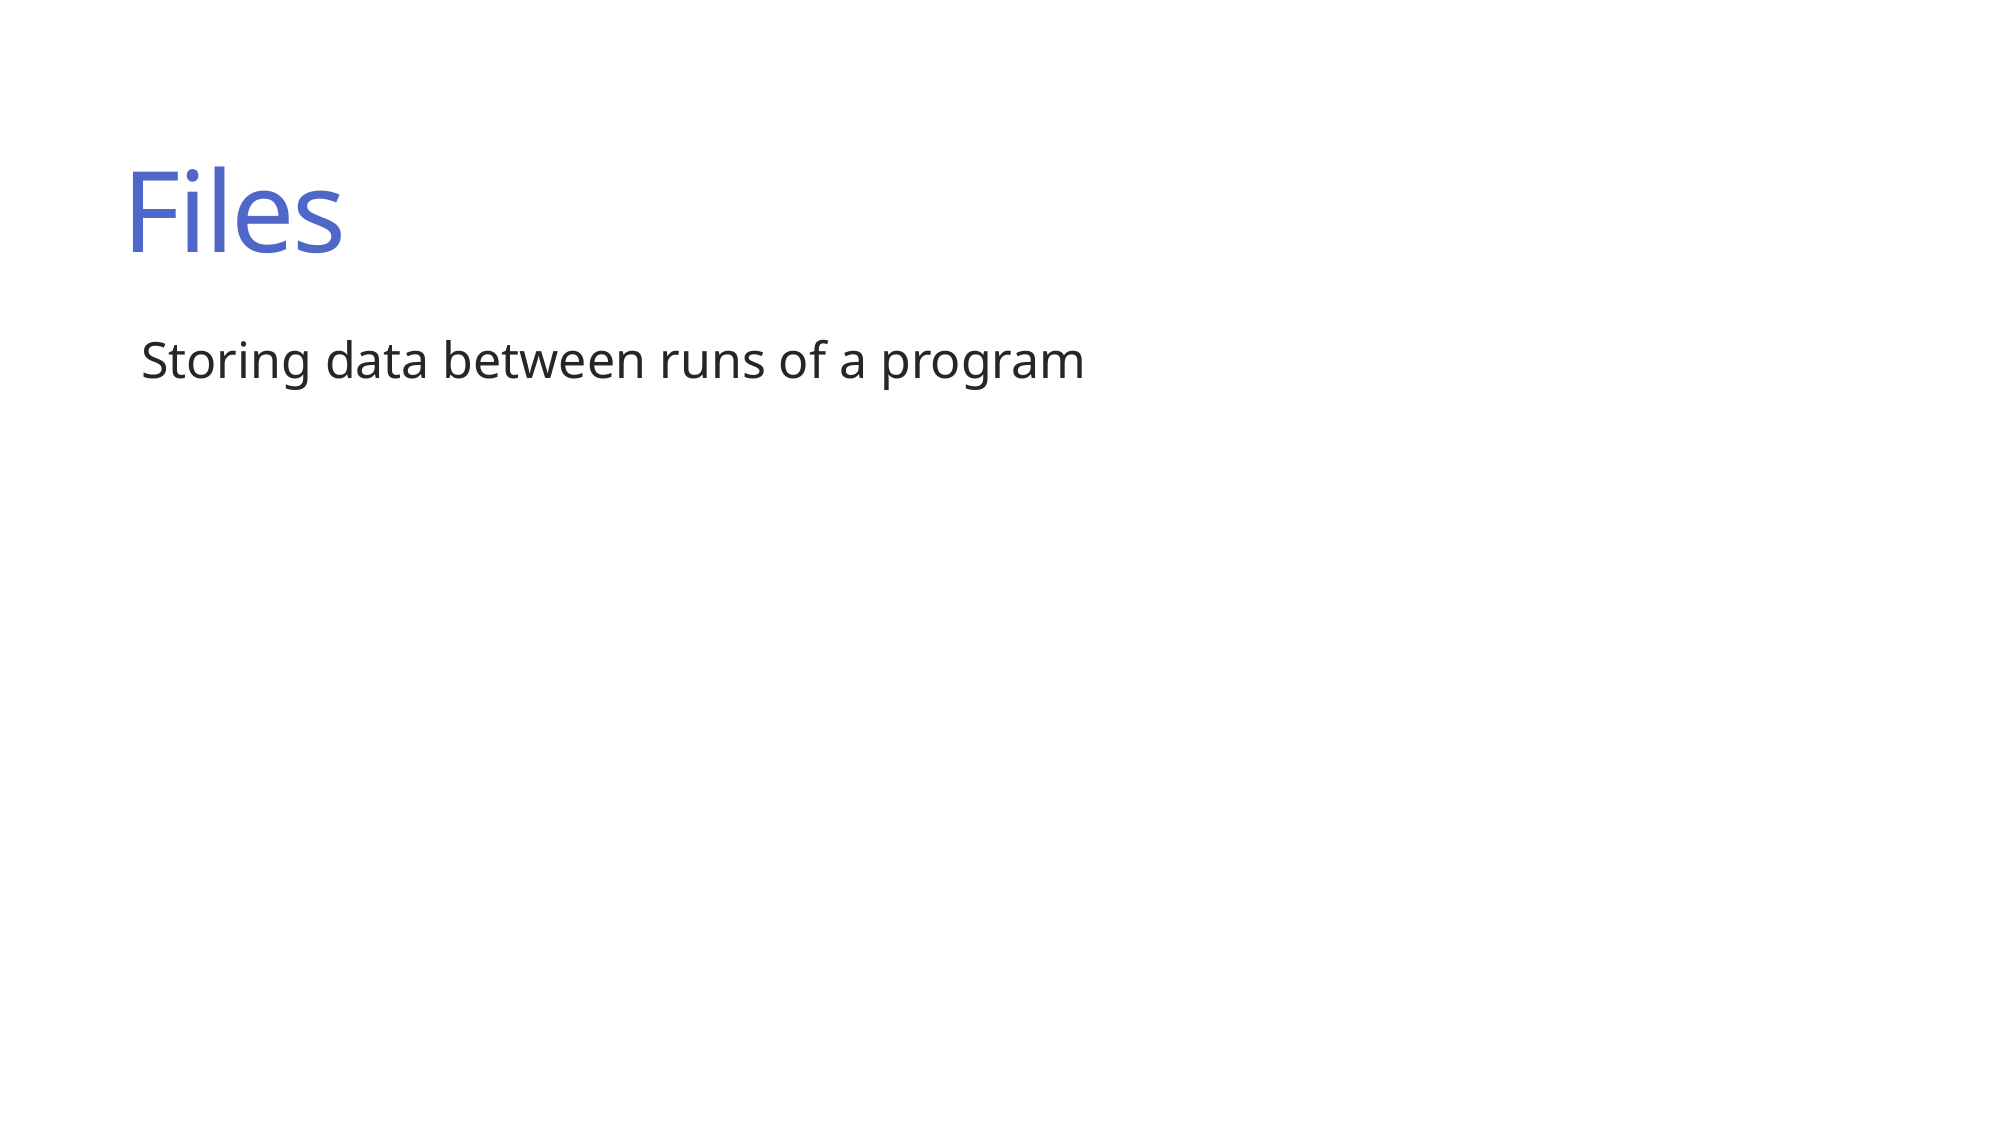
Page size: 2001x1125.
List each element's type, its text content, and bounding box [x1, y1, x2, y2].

title Files [107, 81, 1875, 354]
list Storing data between runs of a program [111, 329, 1876, 948]
